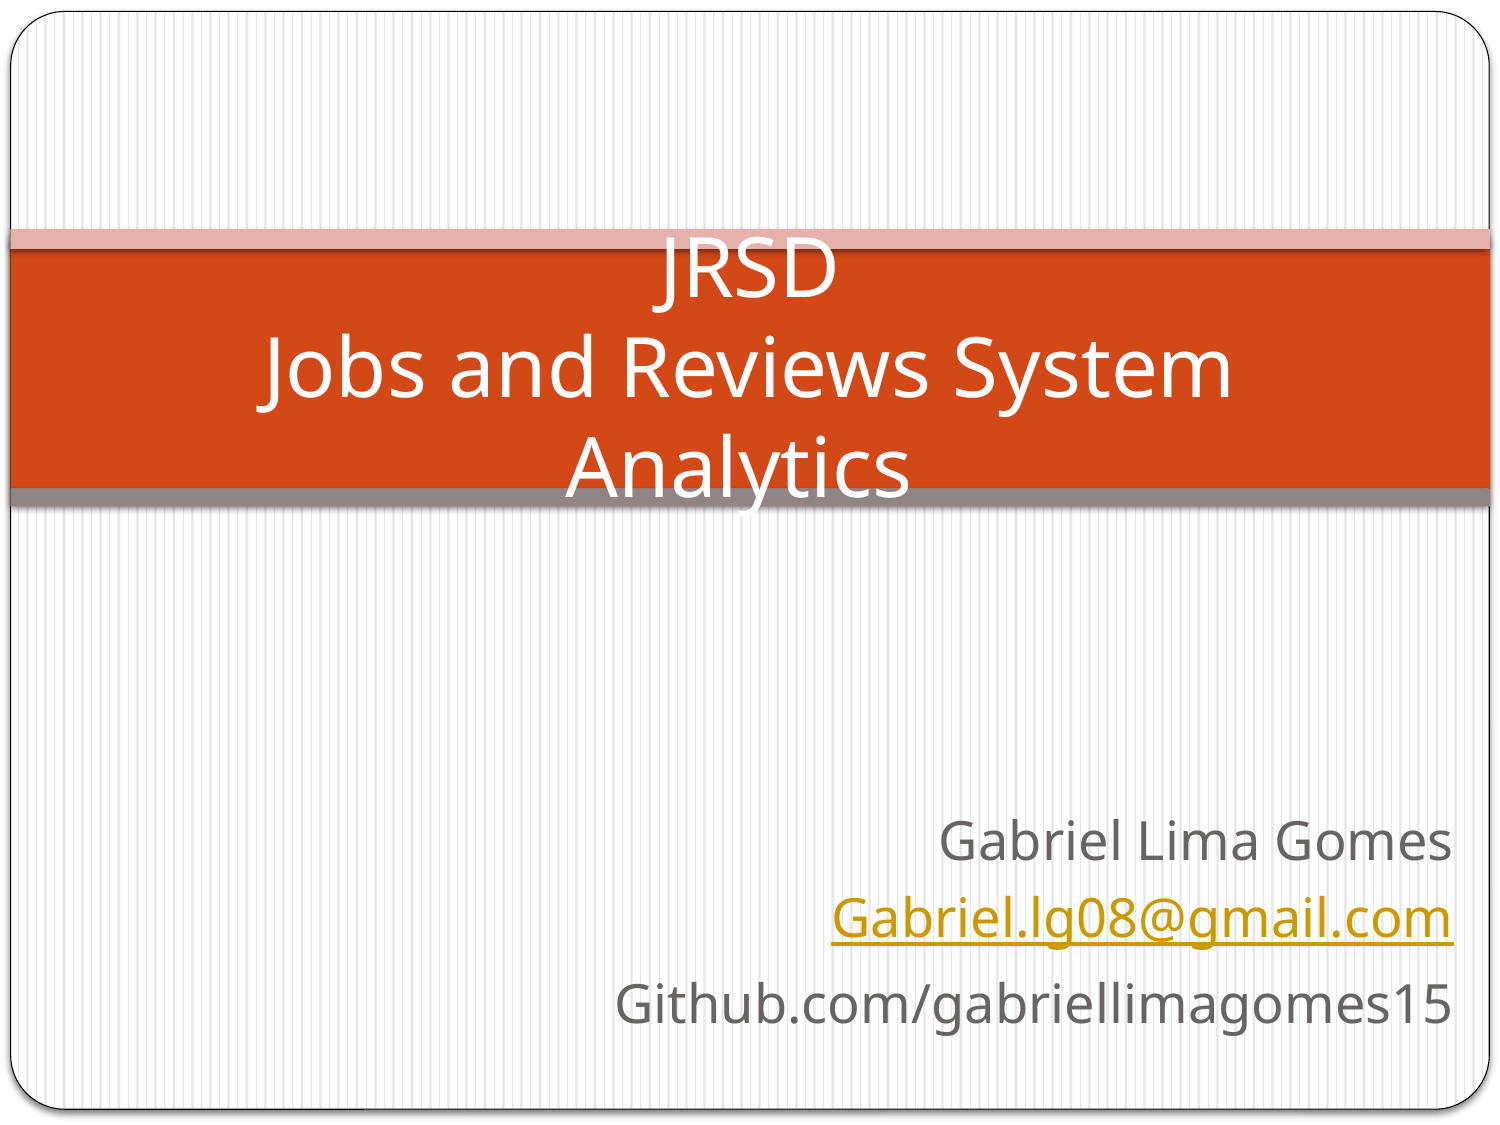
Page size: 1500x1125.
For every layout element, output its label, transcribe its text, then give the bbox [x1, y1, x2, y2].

subtitle Gabriel Lima Gomes Gabriel.lg08@gmail.com Github.com/gabriellimagomes15 [419, 798, 1470, 1062]
title JRSD Jobs and Reviews System Analytics [75, 247, 1425, 489]
